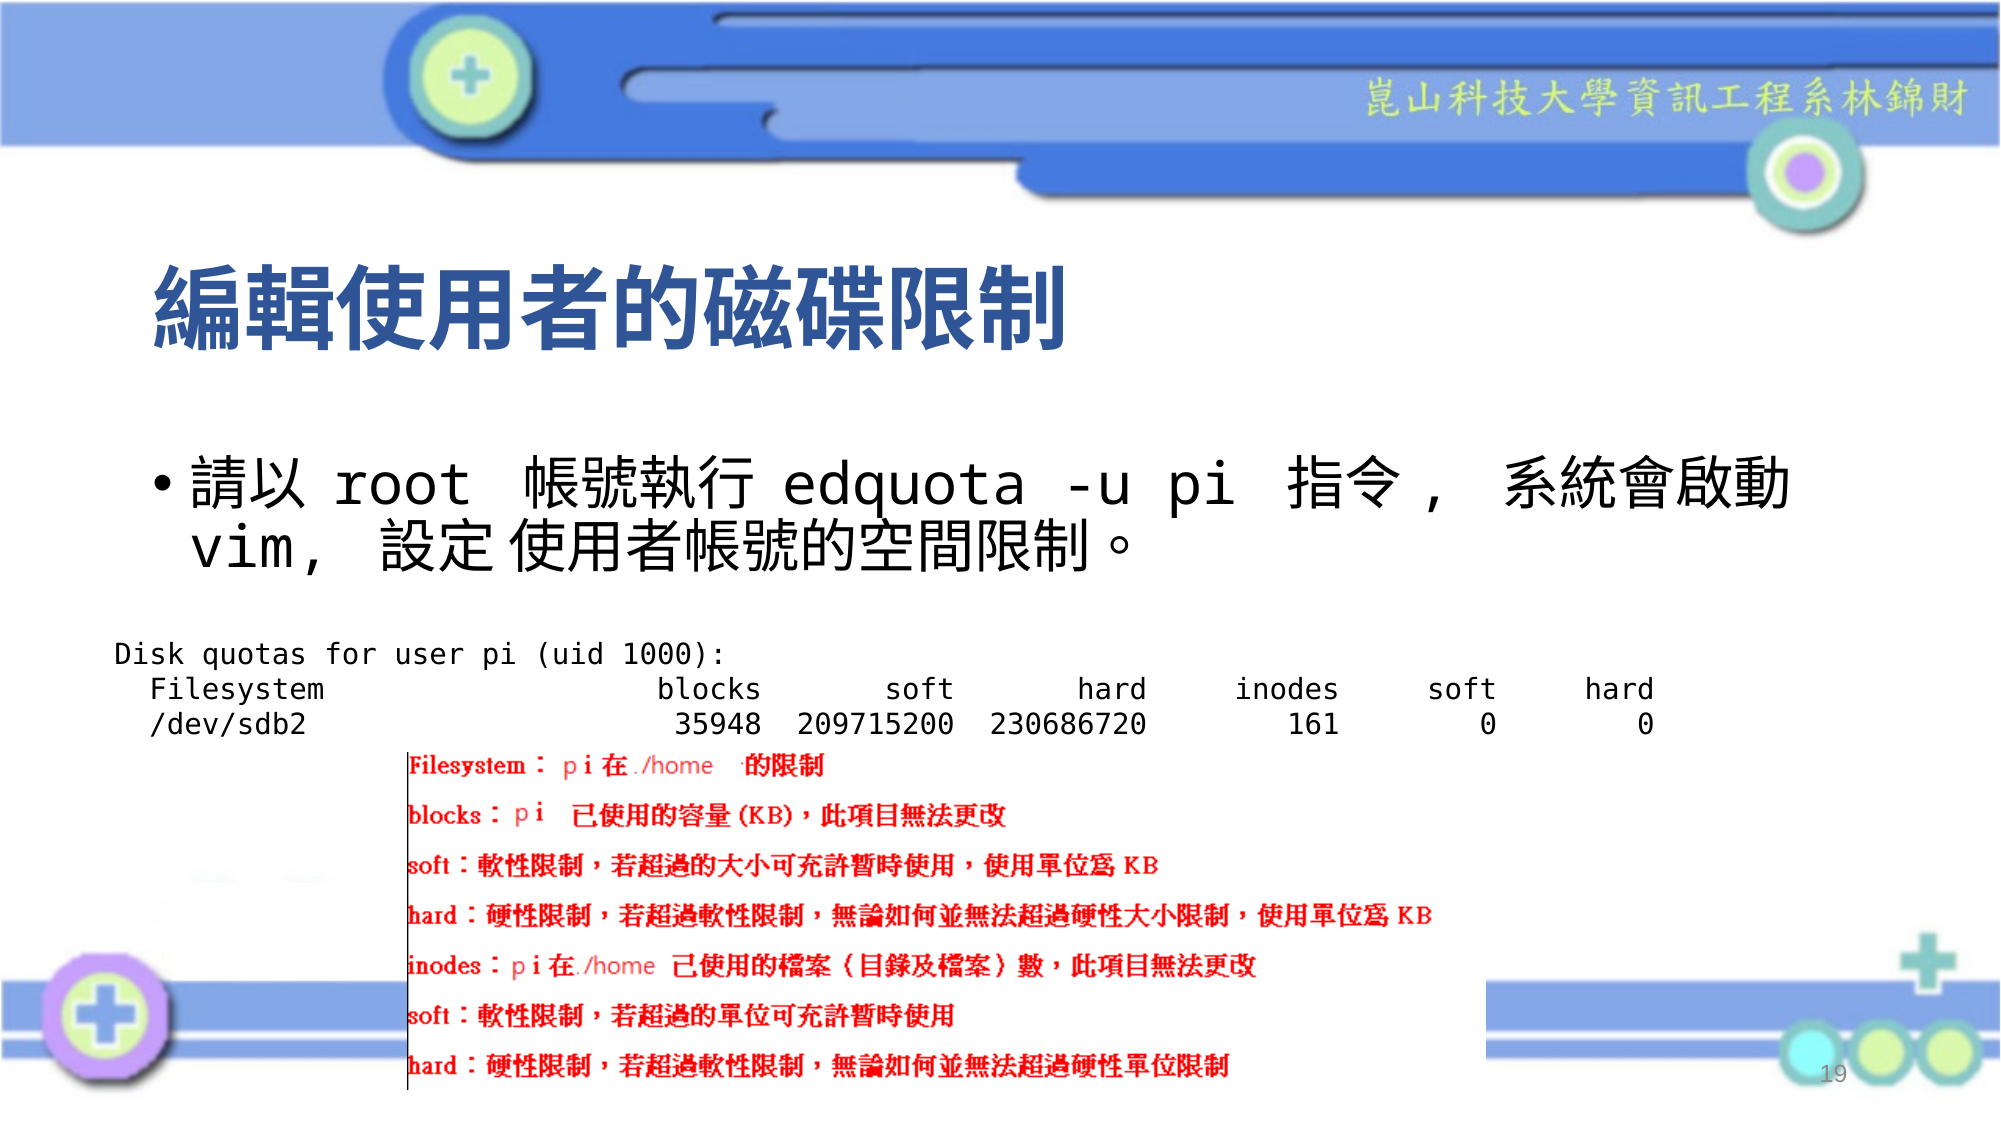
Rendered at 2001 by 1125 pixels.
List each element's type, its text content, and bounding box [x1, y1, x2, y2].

picture [0, 0, 2001, 1125]
title 編輯使用者的磁碟限制 [137, 203, 1863, 422]
text_box Disk quotas for user pi (uid 1000): Filesystem blocks soft hard inodes soft hard /dev/sdb2 35948 209715200 230686720 161 0 0 [99, 627, 1670, 748]
list 請以 root 帳號執行 edquota -u pi 指令, 系統會啟動 vim, 設定 使用者帳號的空間限制。 [137, 446, 1863, 1014]
slide_number 19 [1412, 1042, 1863, 1103]
